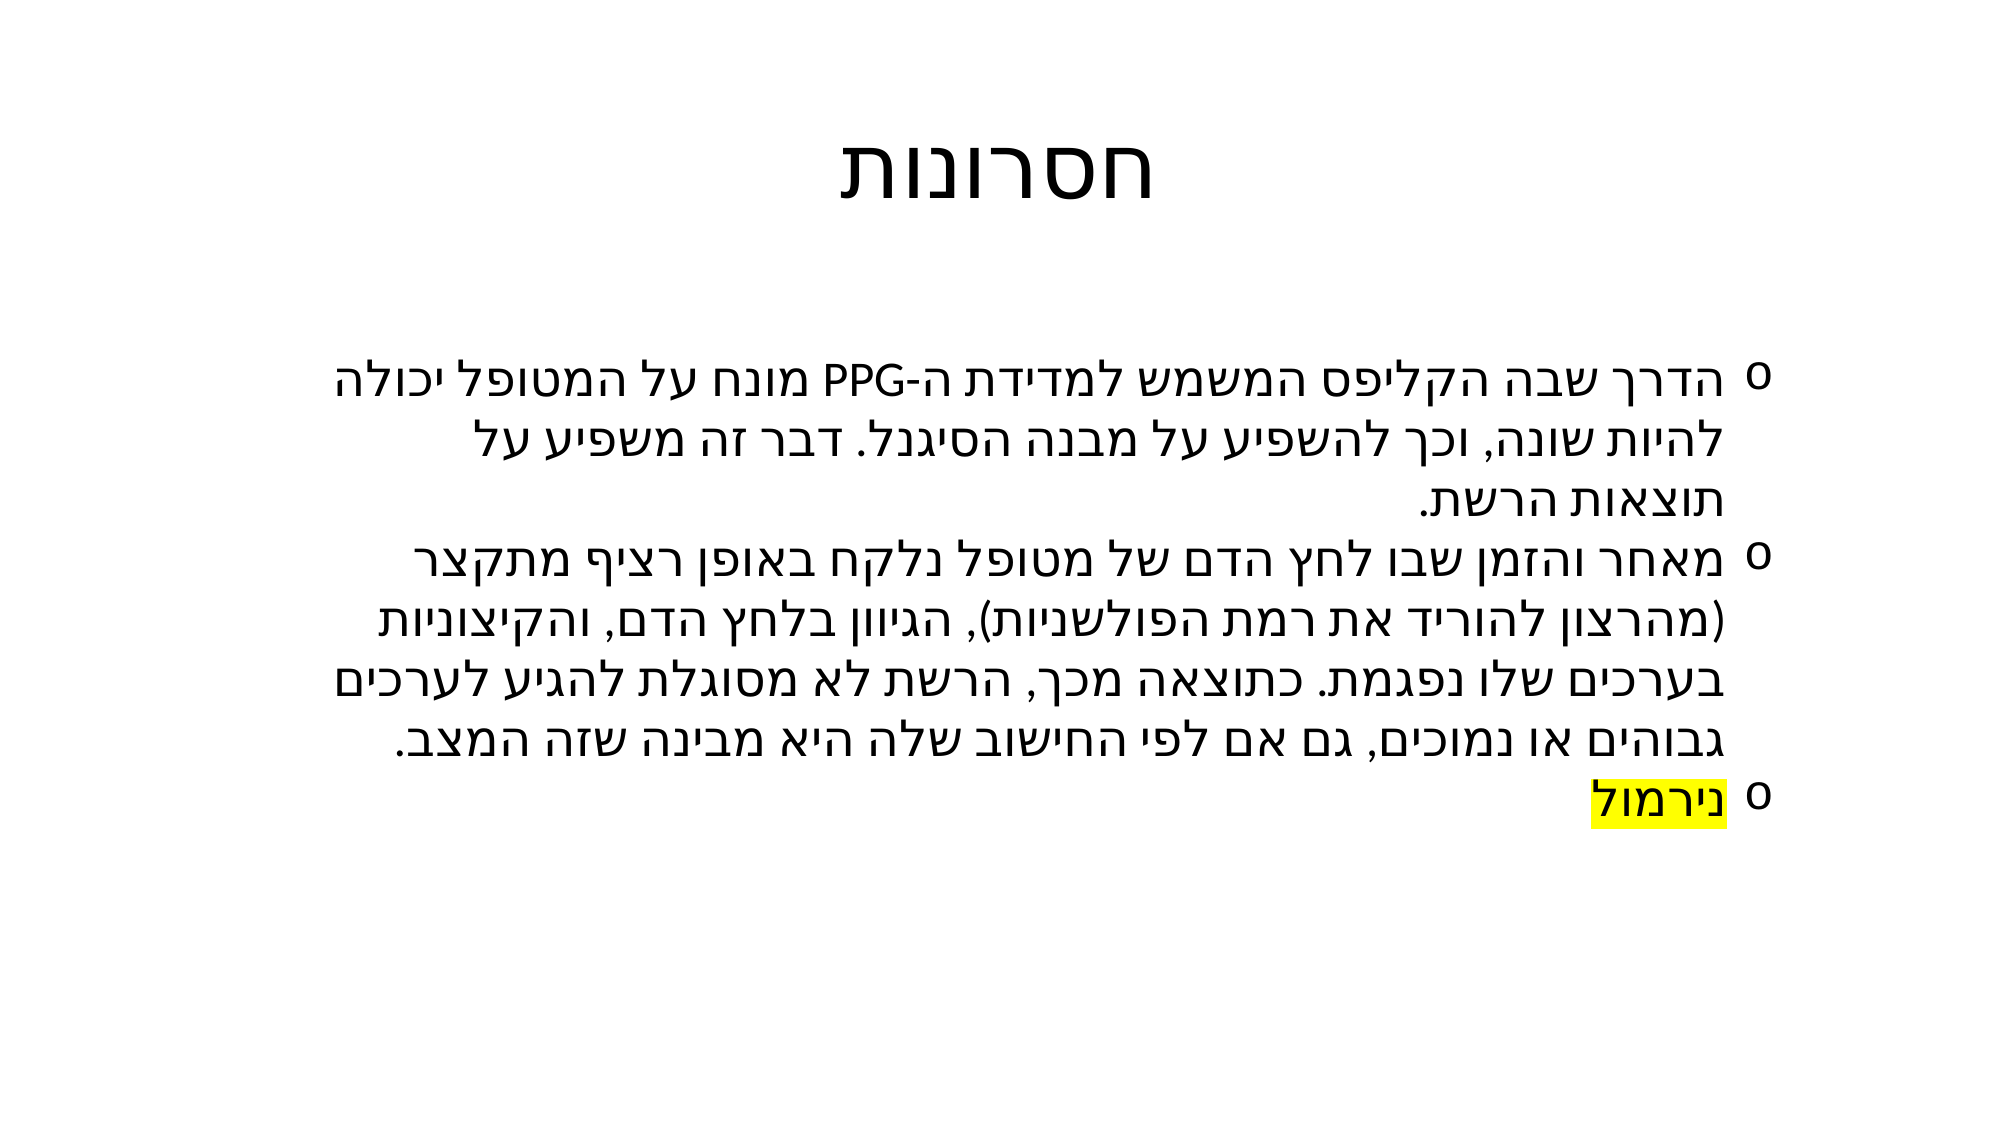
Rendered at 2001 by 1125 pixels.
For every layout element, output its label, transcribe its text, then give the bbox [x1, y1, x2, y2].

title חסרונות [137, 59, 1863, 278]
text_box הדרך שבה הקליפס המשמש למדידת ה-PPG מונח על המטופל יכולה להיות שונה, וכך להשפיע על מבנה הסיגנל. דבר זה משפיע על תוצאות הרשת. מאחר והזמן שבו לחץ הדם של מטופל נלקח באופן רציף מתקצר (מהרצון להוריד את רמת הפולשניות), הגיוון בלחץ הדם, והקיצוניות בערכים שלו נפגמת. כתוצאה מכך, הרשת לא מסוגלת להגיע לערכים גבוהים או נמוכים, גם אם לפי החישוב שלה היא מבינה שזה המצב. נירמול [313, 338, 1789, 834]
